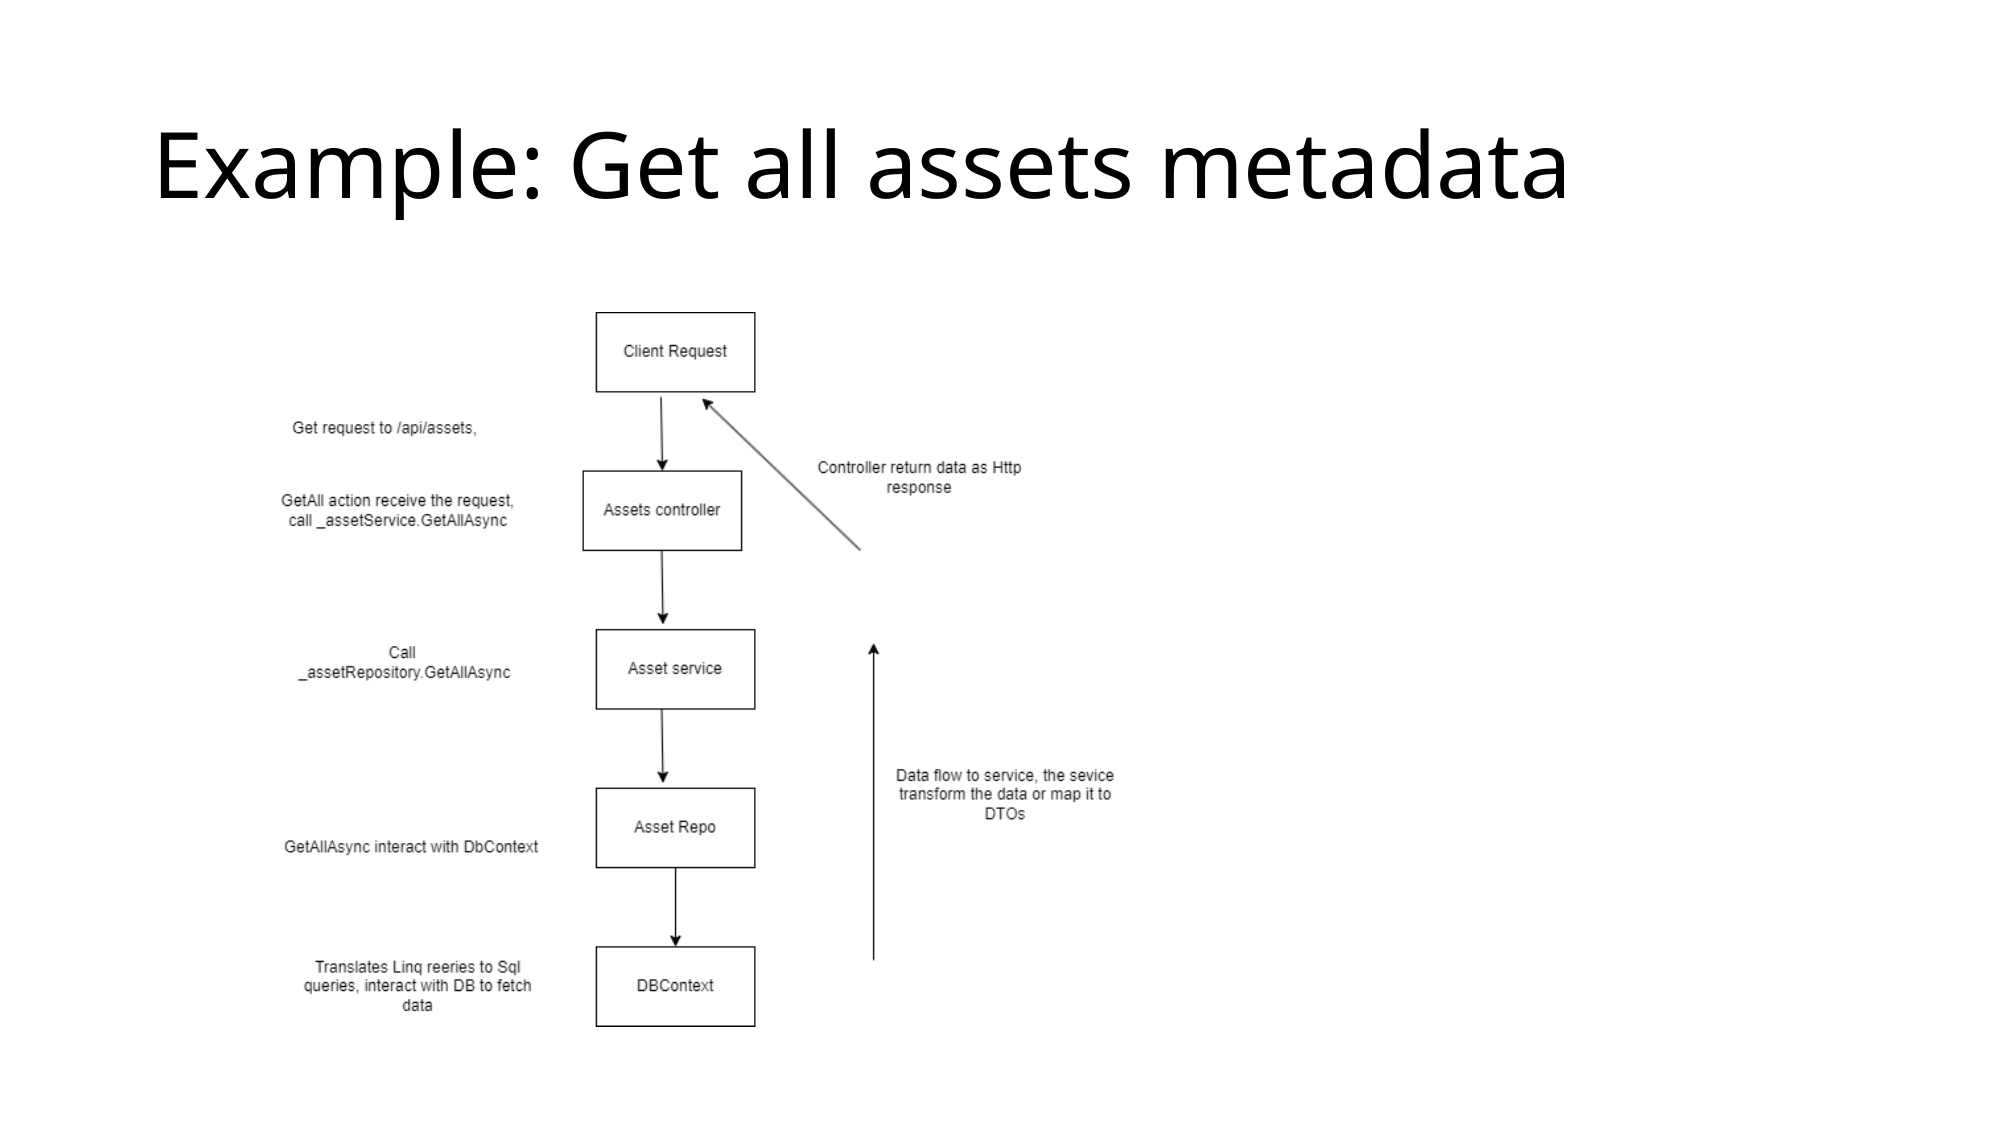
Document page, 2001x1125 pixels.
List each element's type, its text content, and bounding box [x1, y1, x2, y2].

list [213, 312, 1124, 1027]
title Example: Get all assets metadata [137, 59, 1863, 278]
